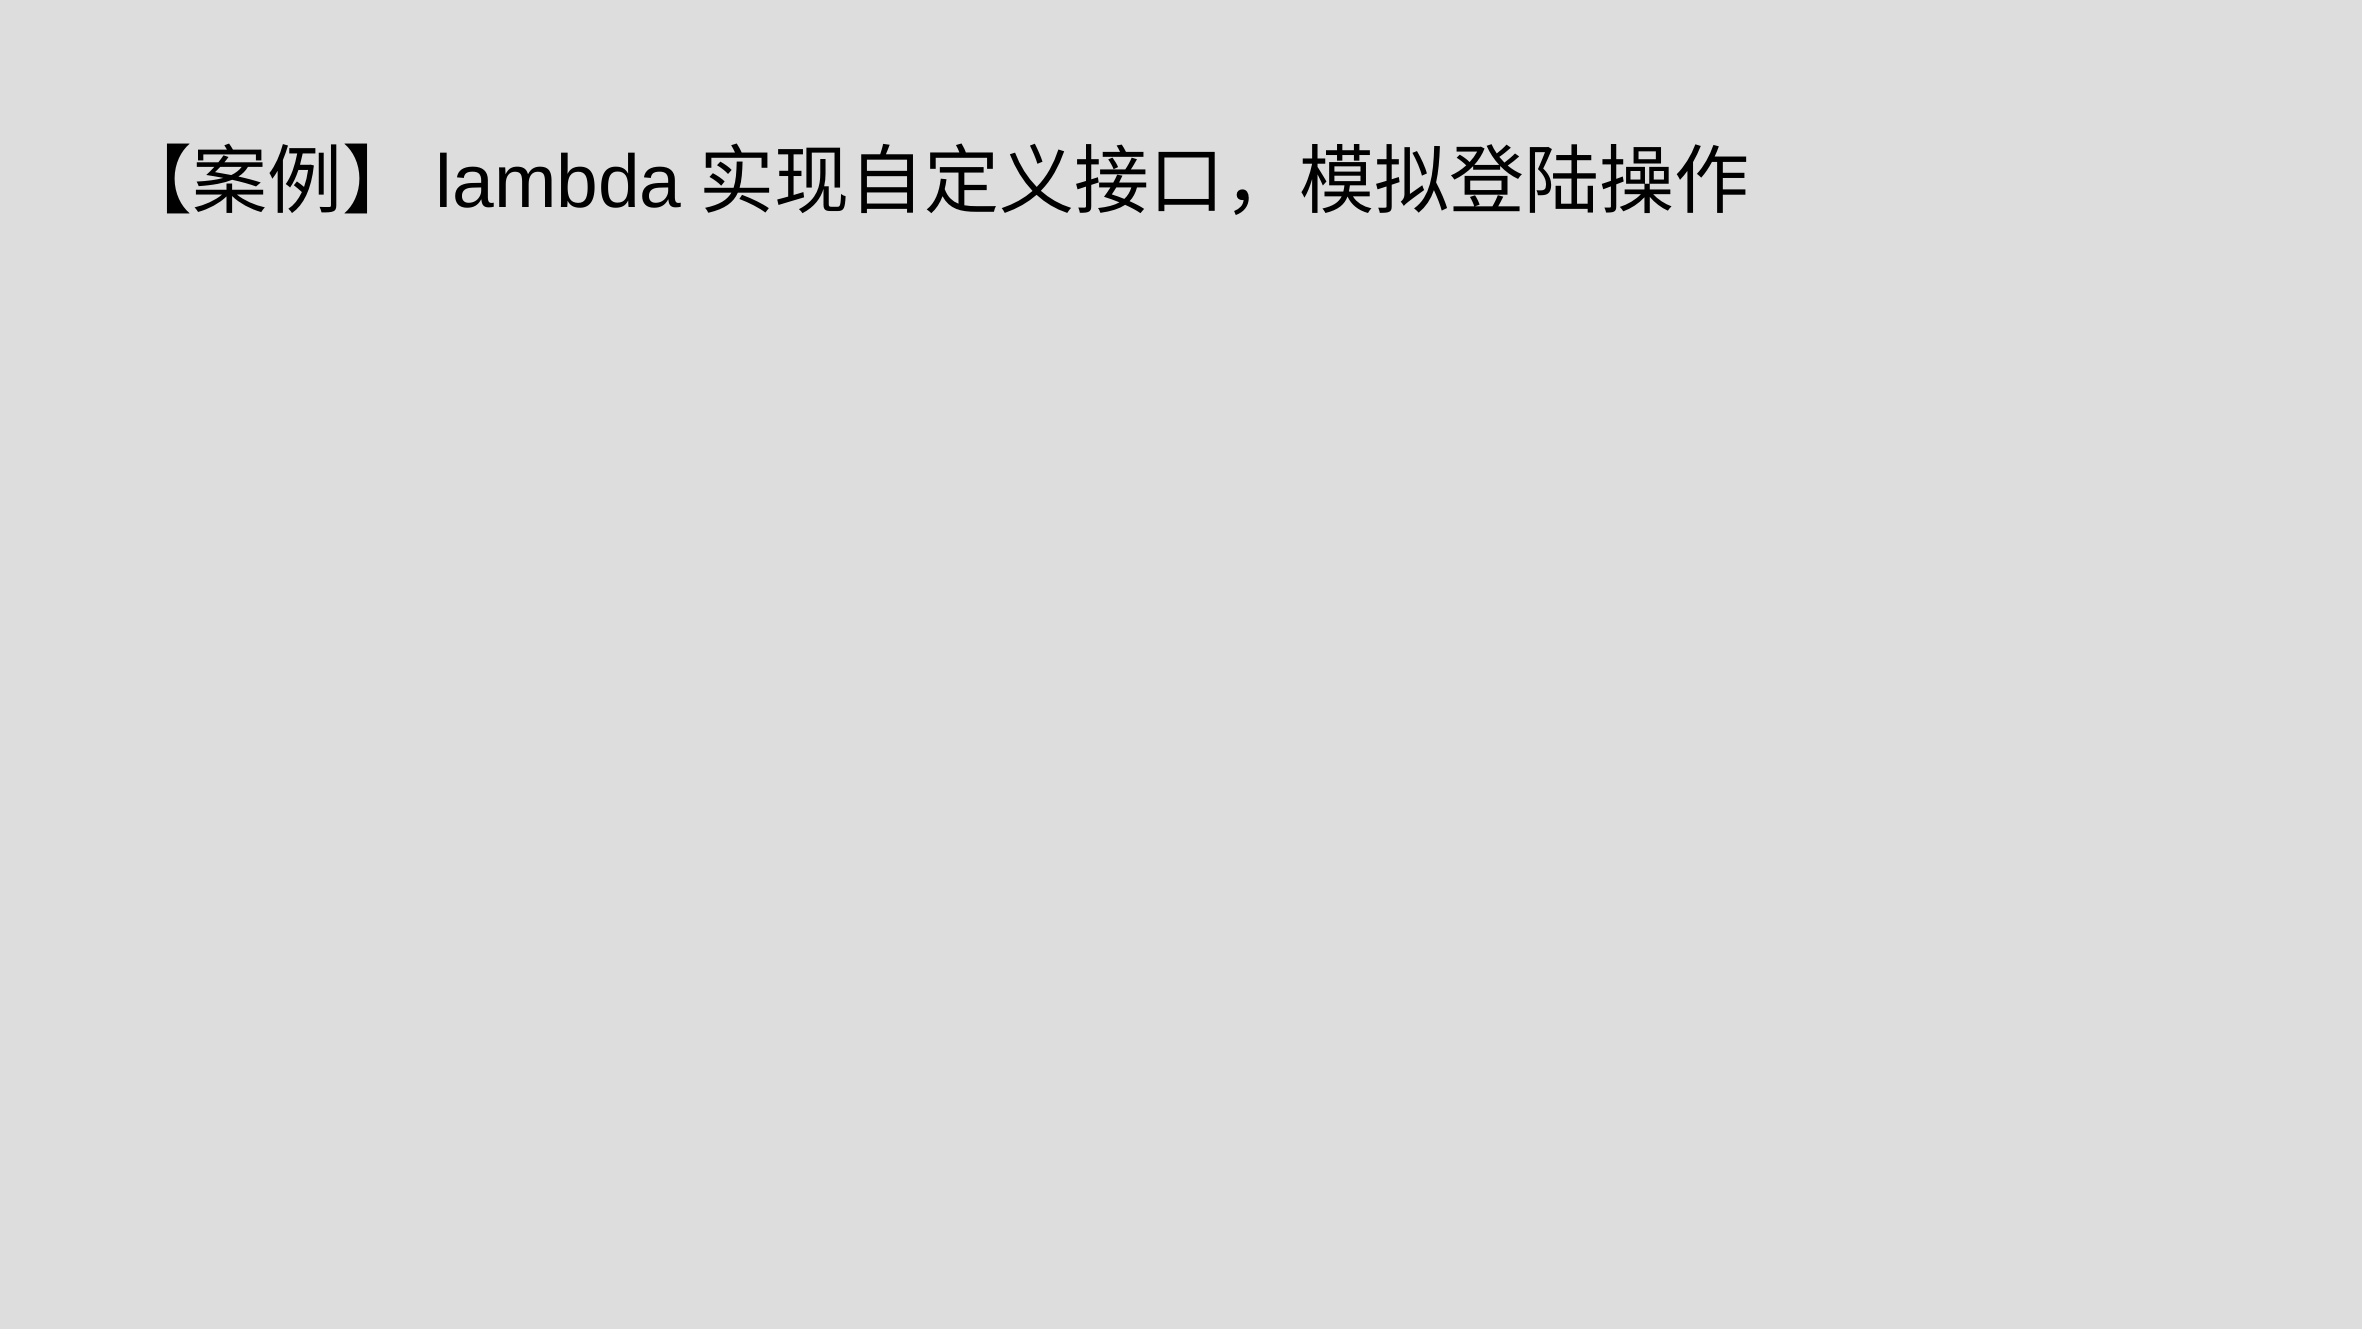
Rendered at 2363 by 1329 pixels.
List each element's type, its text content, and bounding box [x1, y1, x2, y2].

text_box 【案例】lambda实现自定义接口，模拟登陆操作 [102, 125, 1990, 230]
